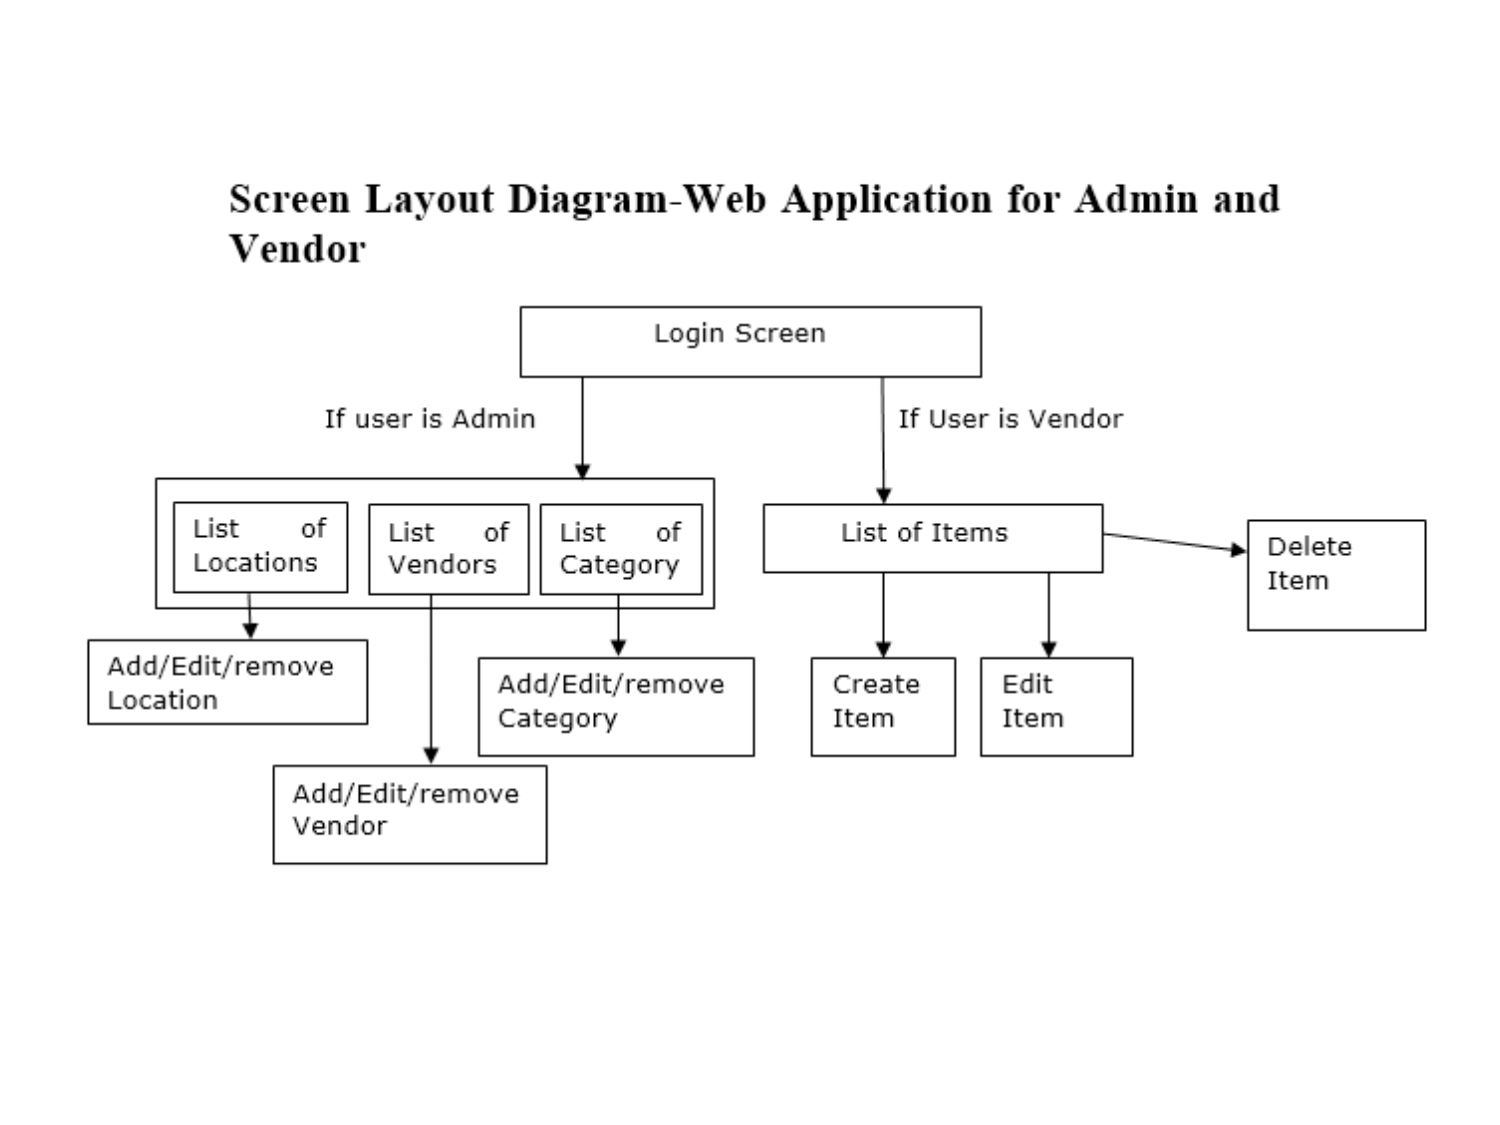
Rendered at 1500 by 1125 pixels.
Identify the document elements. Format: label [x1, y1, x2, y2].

picture [49, 149, 1443, 912]
